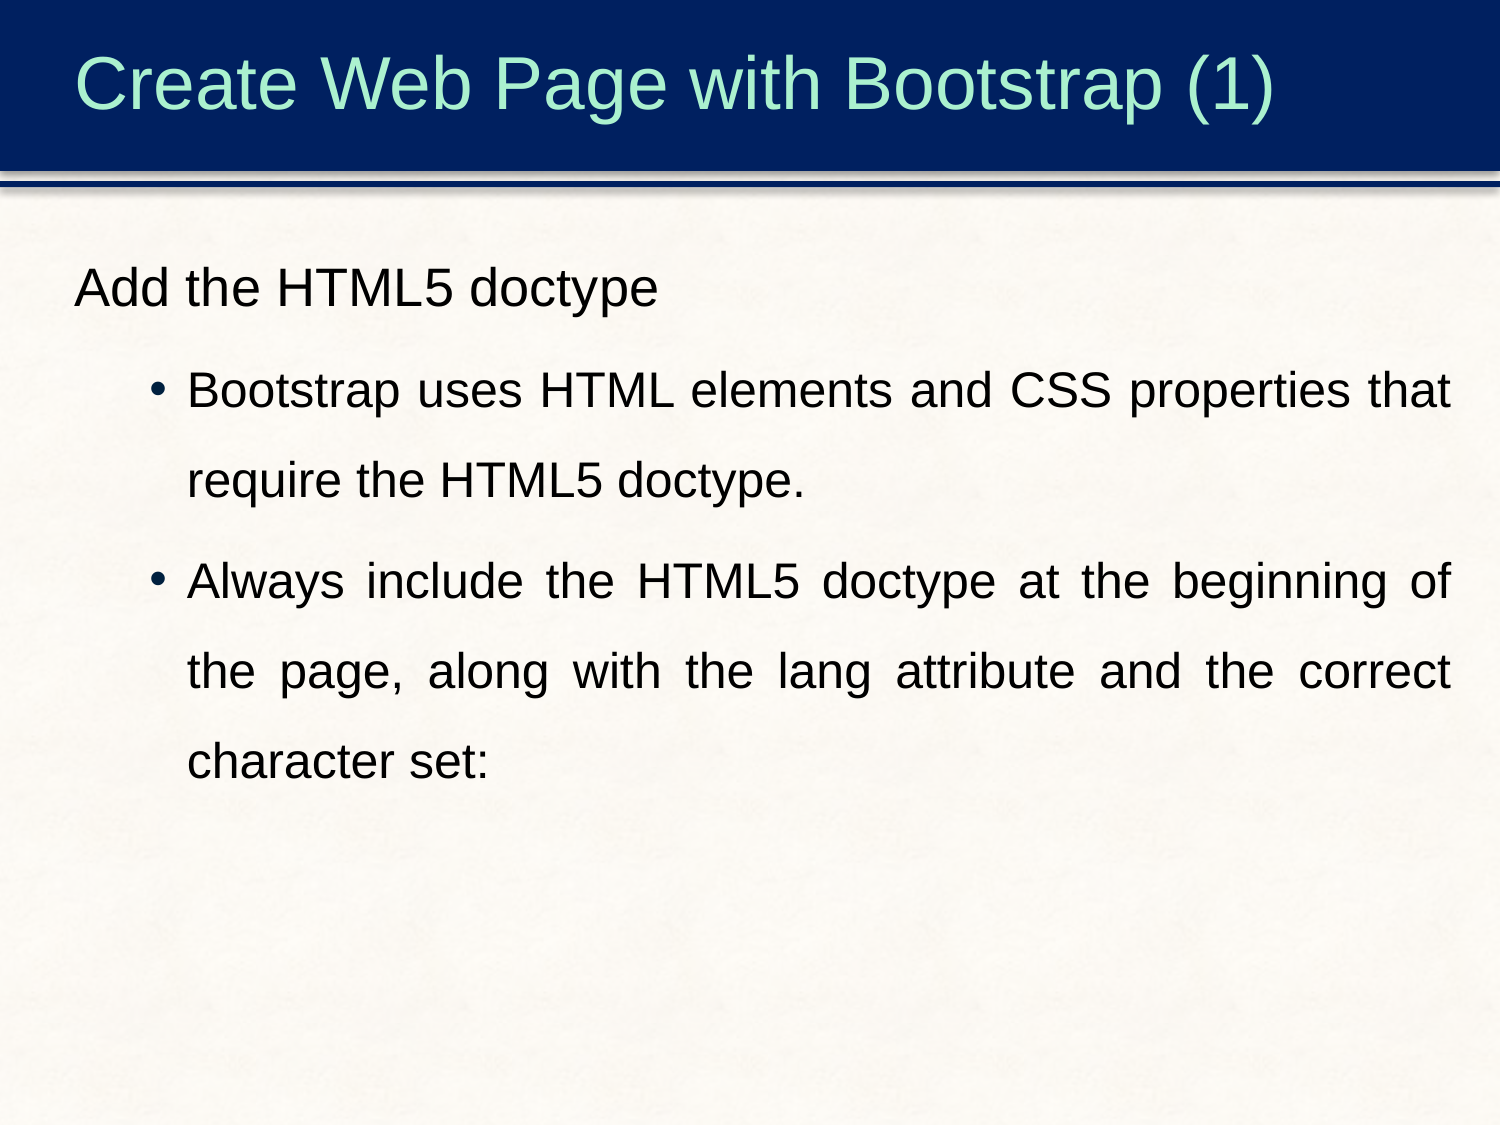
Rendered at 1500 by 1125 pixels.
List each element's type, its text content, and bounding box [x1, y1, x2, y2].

list Add the HTML5 doctype Bootstrap uses HTML elements and CSS properties that require the HTML5 doctype. Always include the HTML5 doctype at the beginning of the page, along with the lang attribute and the correct character set: [59, 212, 1468, 1099]
title Create Web Page with Bootstrap (1) [59, 0, 1500, 171]
